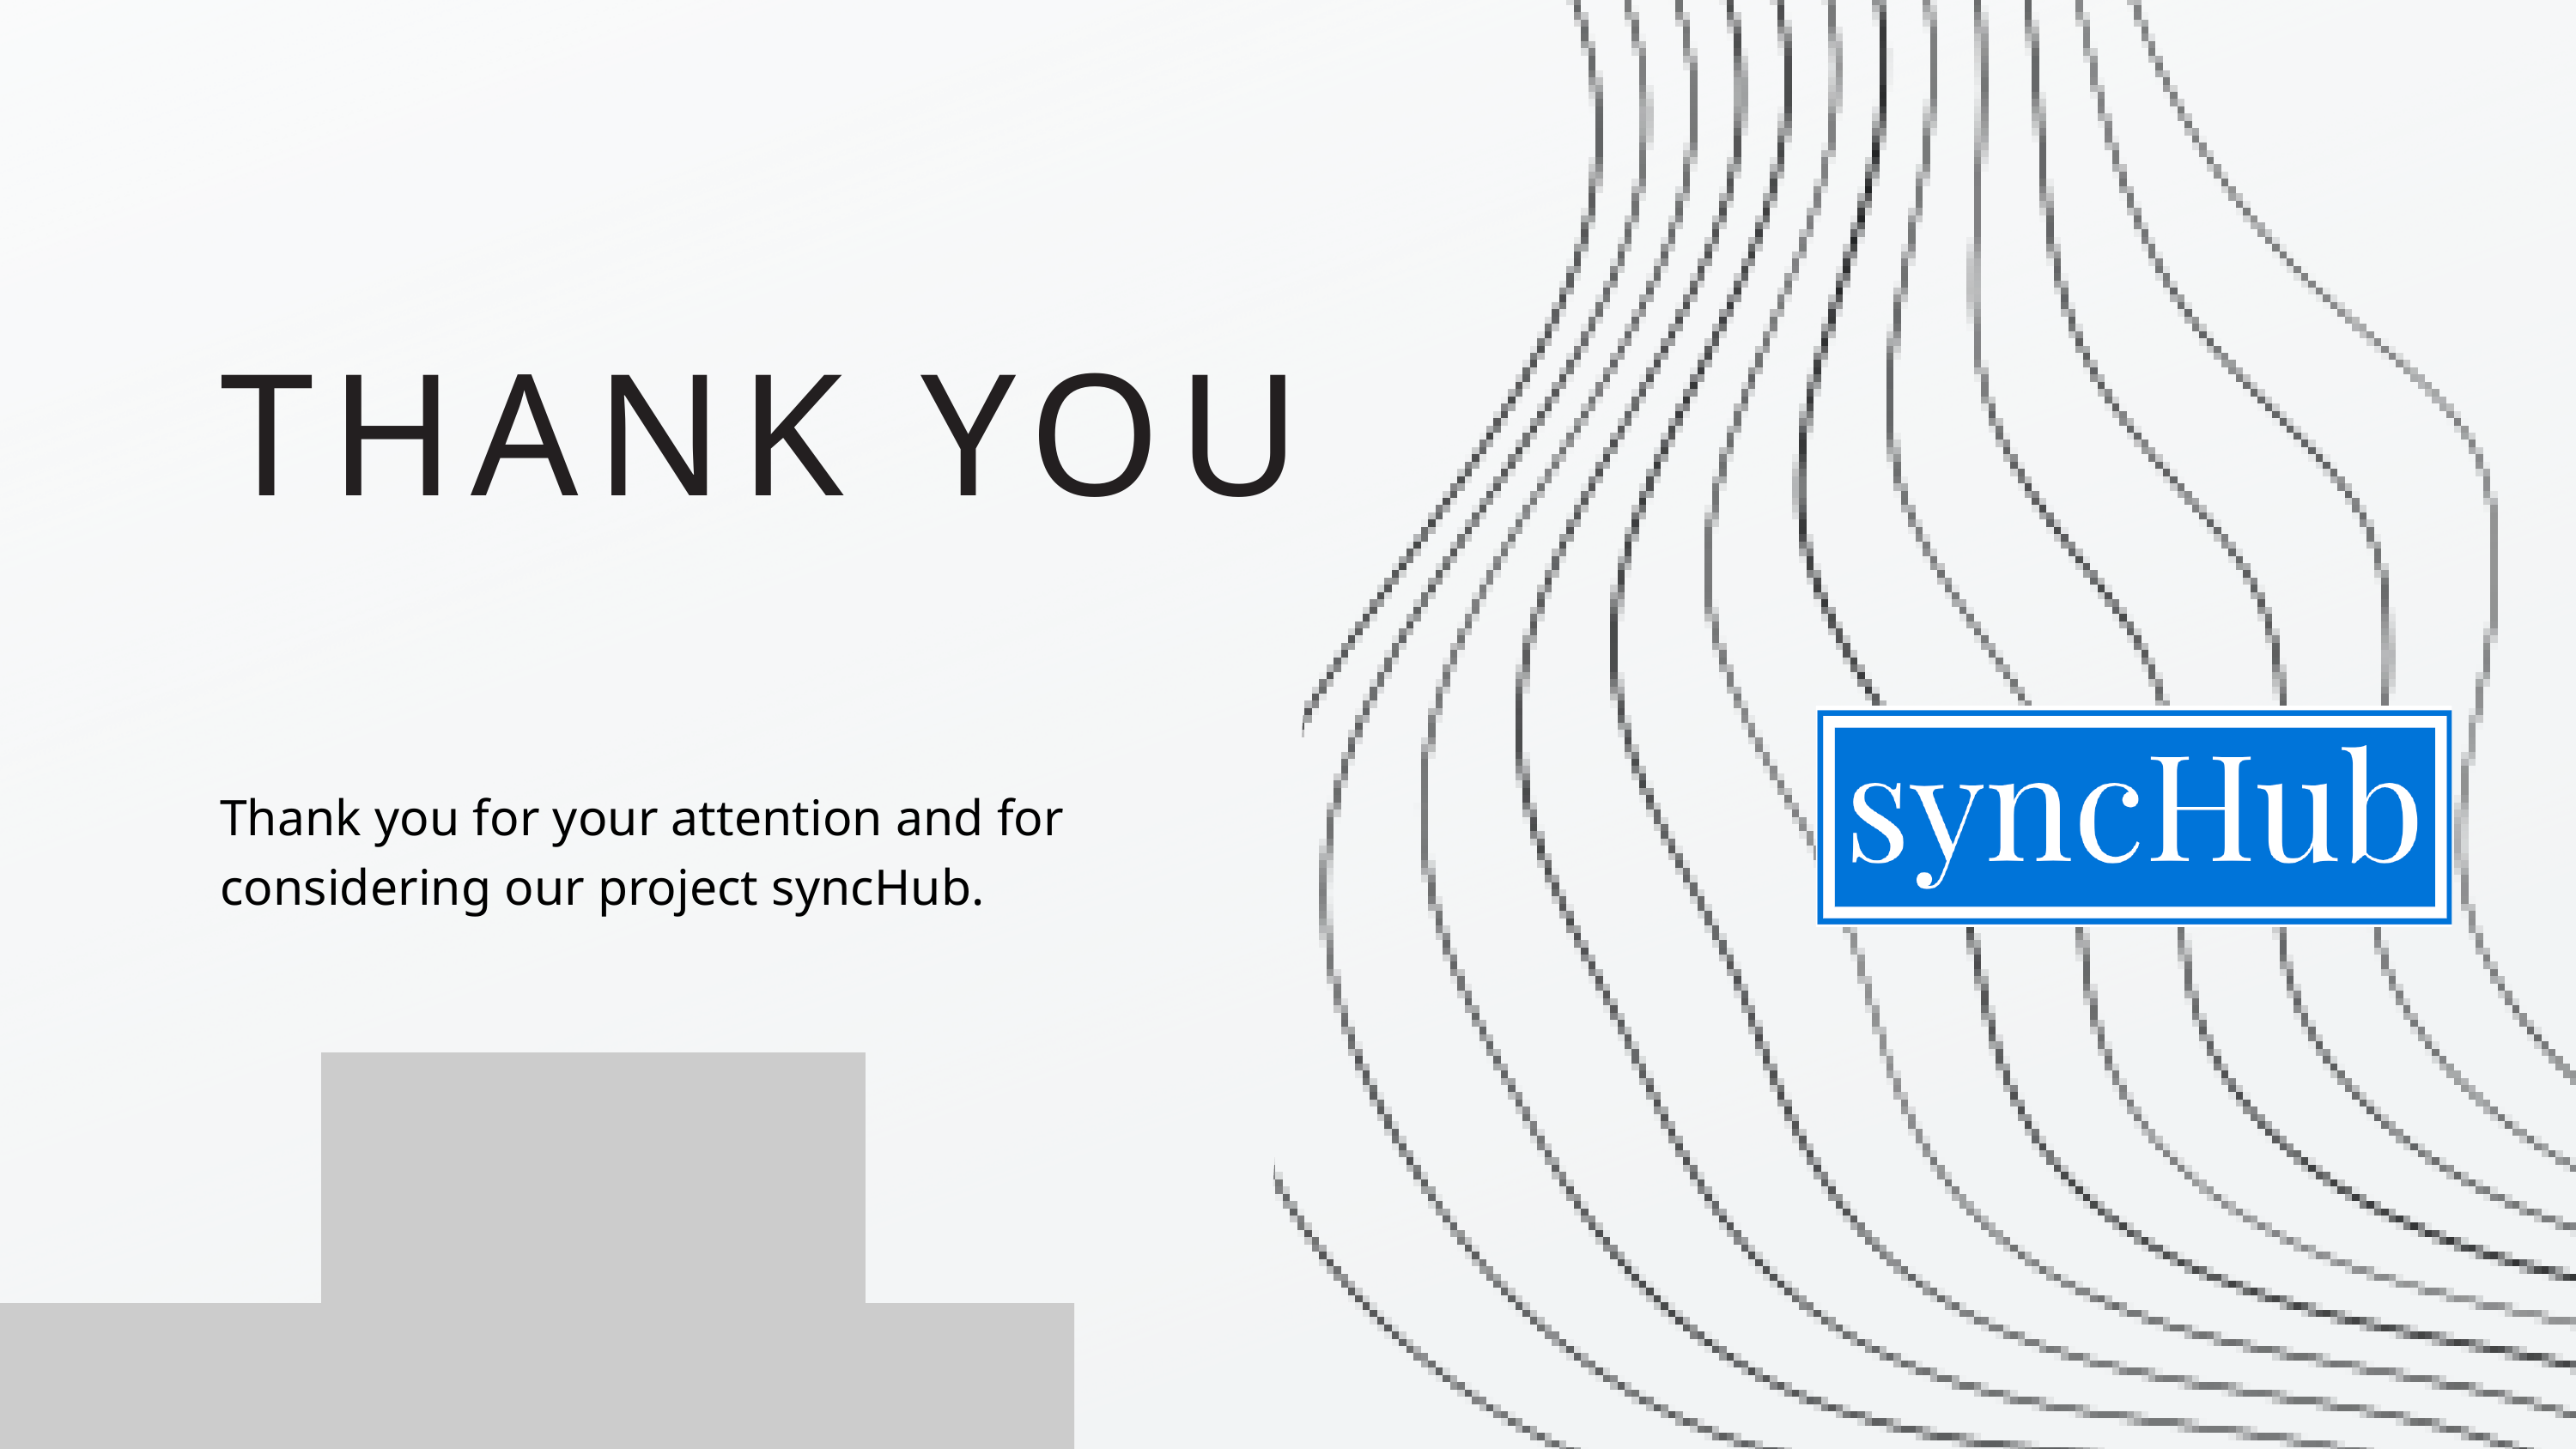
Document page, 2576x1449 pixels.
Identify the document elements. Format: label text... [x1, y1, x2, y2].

text_box [1815, 706, 2452, 927]
text_box THANK YOU [220, 296, 1361, 530]
text_box [1255, 0, 2576, 1449]
text_box [0, 1052, 1075, 1449]
text_box Thank you for your attention and for considering our project syncHub. [220, 777, 1075, 915]
text_box [0, 0, 1348, 1449]
